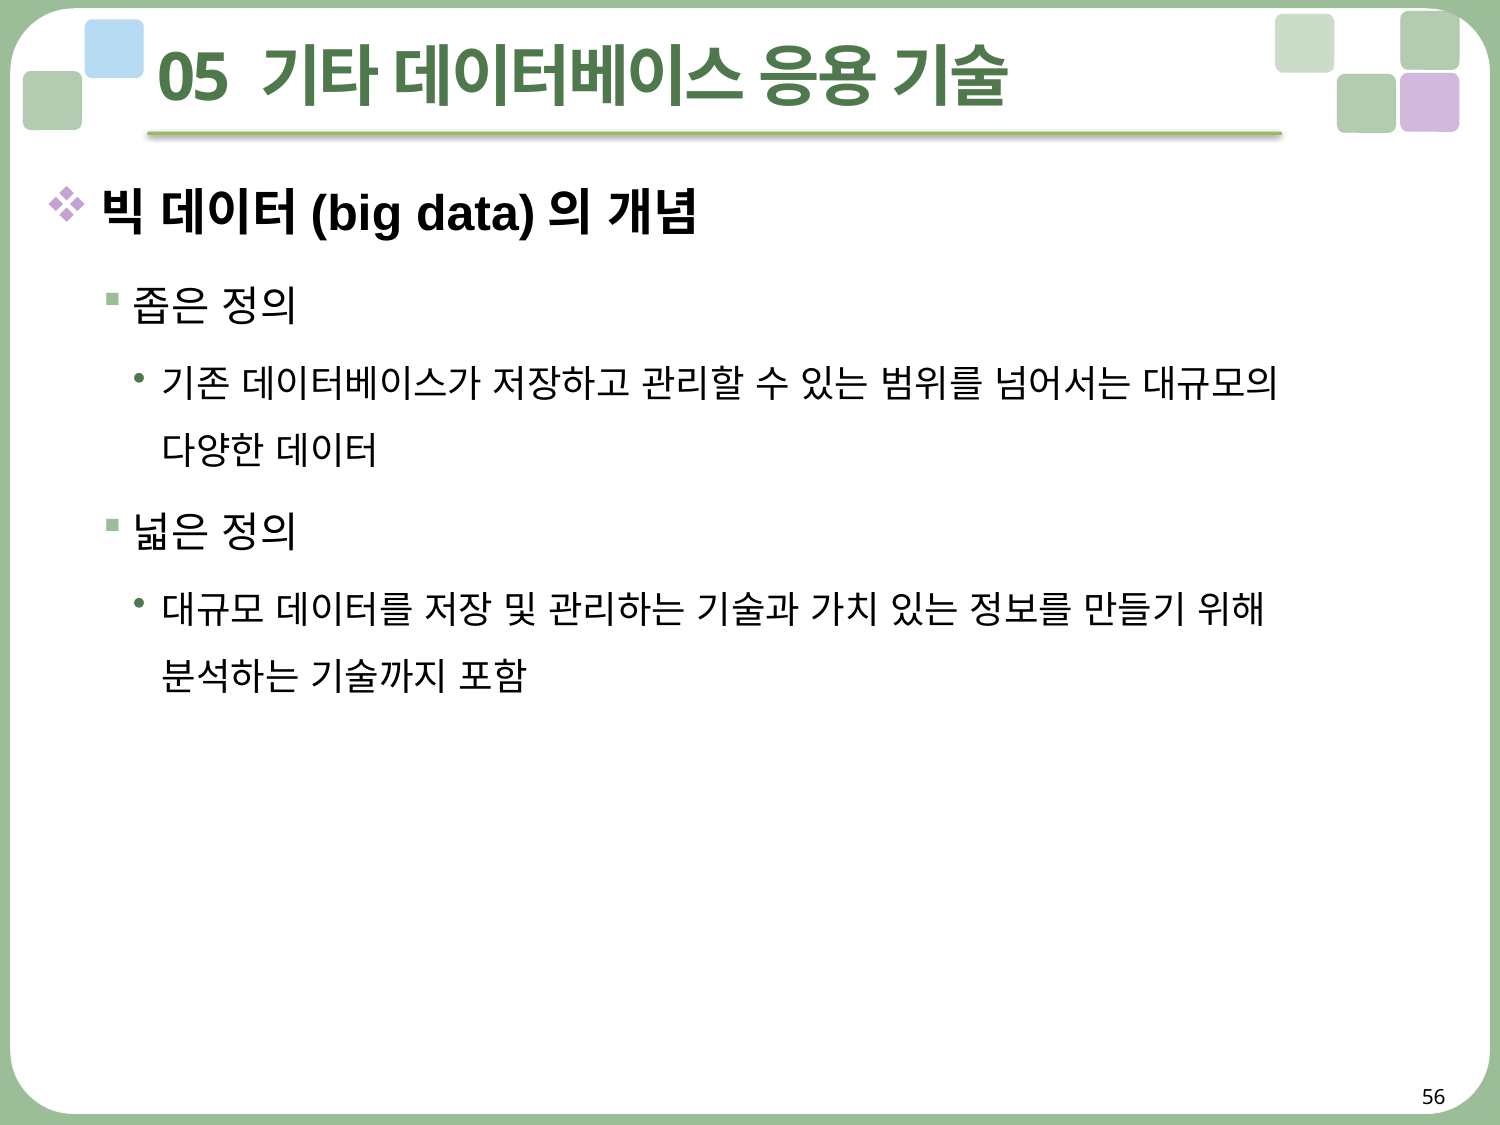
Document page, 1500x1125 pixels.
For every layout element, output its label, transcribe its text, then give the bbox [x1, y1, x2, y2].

title 05 기타 데이터베이스 응용 기술 [142, 25, 1459, 123]
picture [0, 0, 1500, 1125]
list 빅 데이터(big data)의 개념 좁은 정의 기존 데이터베이스가 저장하고 관리할 수 있는 범위를 넘어서는 대규모의 다양한 데이터 넓은 정의 대규모 데이터를 저장 및 관리하는 기술과 가치 있는 정보를 만들기 위해 분석하는 기술까지 포함 [29, 172, 1474, 1083]
